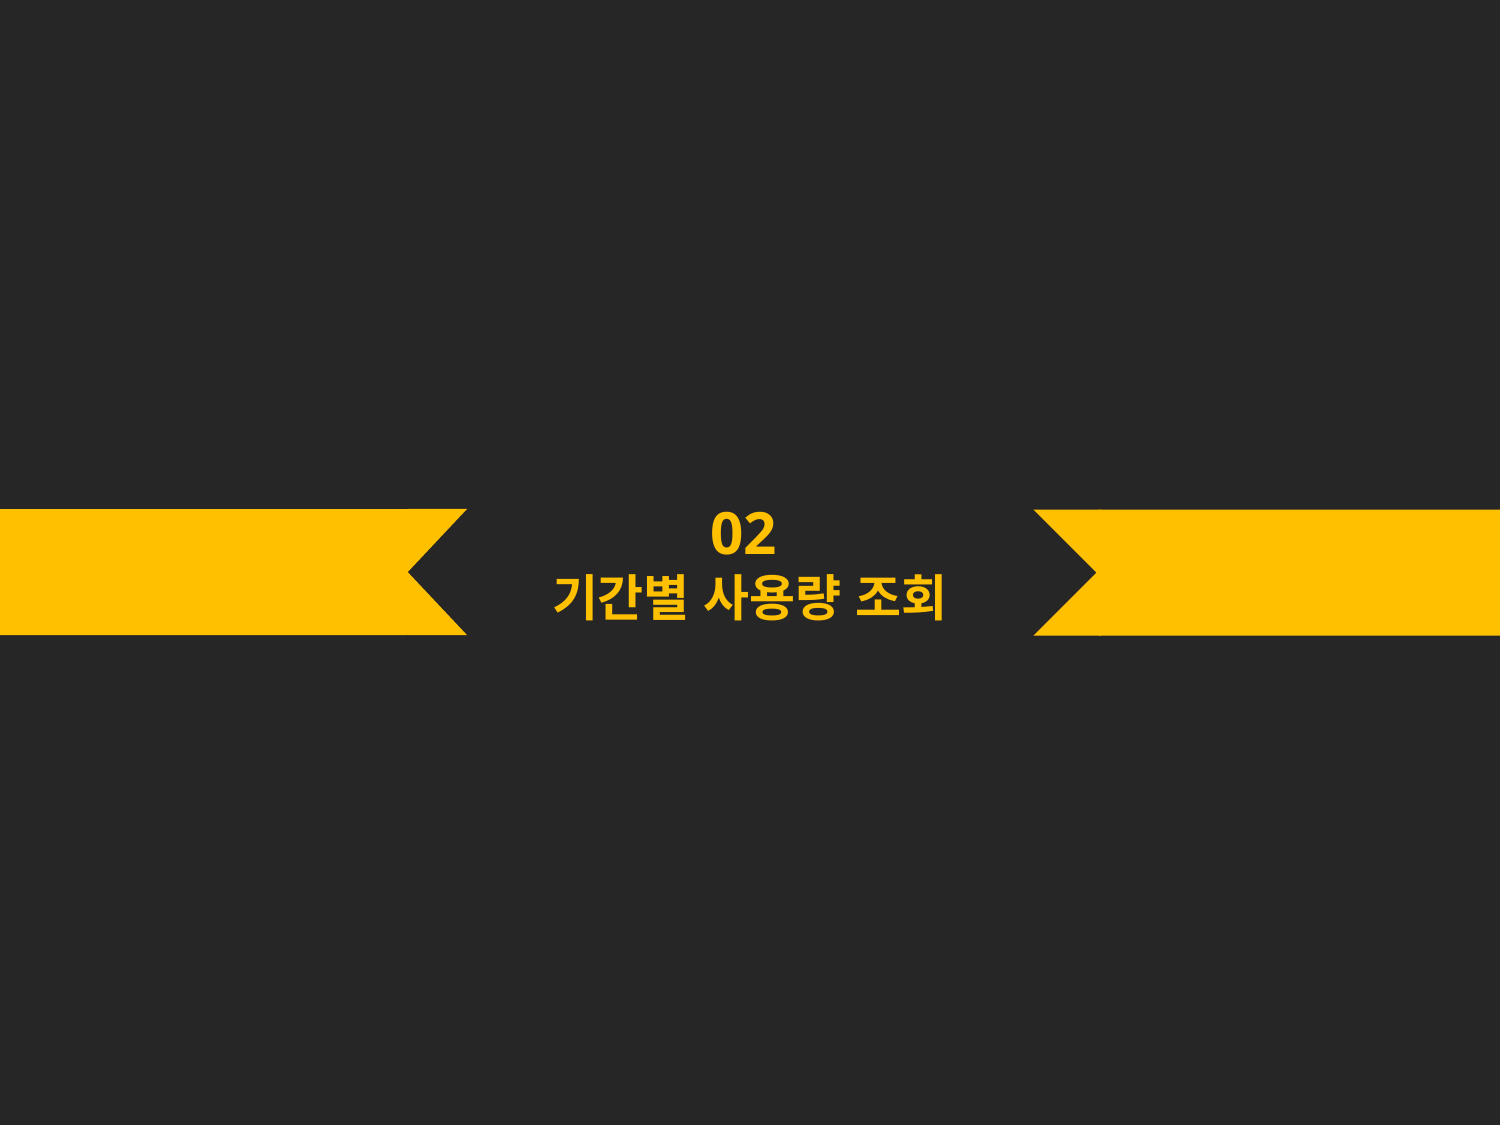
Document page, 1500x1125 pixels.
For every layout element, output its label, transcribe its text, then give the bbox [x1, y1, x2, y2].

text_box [0, 508, 468, 636]
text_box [1033, 509, 1500, 636]
text_box 02 기간별 사용량 조회 [520, 489, 980, 634]
